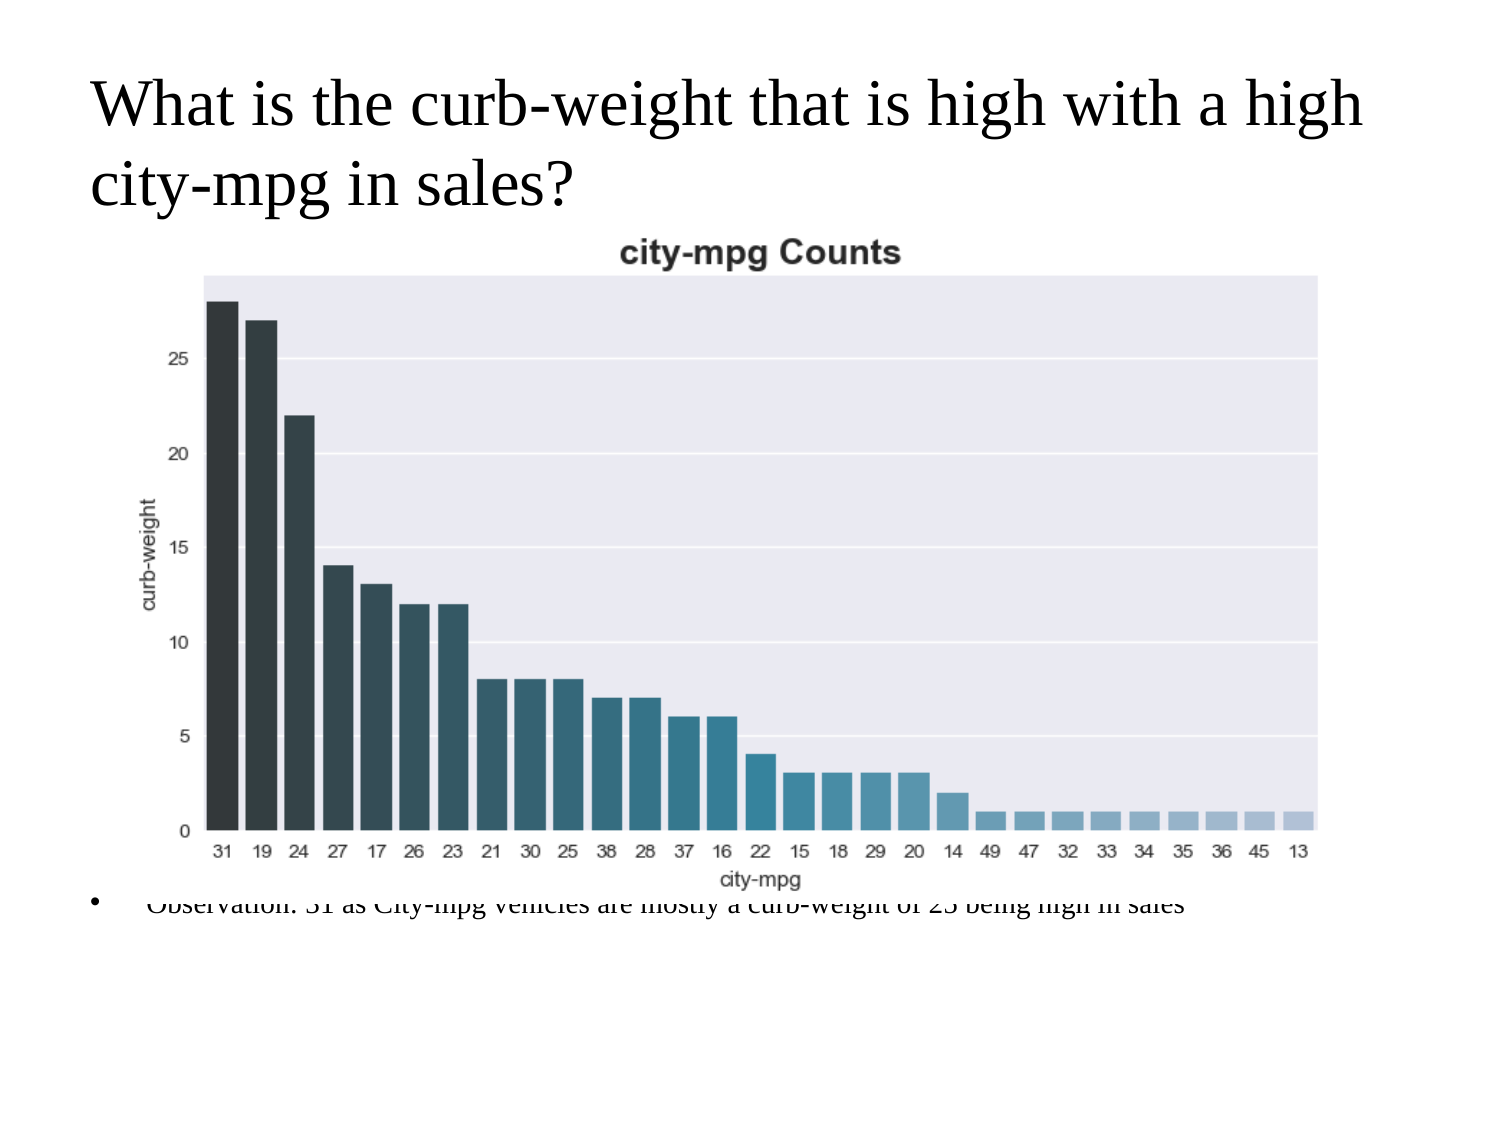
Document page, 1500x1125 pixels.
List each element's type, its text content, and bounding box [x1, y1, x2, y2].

picture [124, 224, 1331, 904]
list Observation: 31 as City-mpg vehicles are mostly a curb-weight of 25 being high in sales [75, 262, 1425, 1005]
title What is the curb-weight that is high with a high city-mpg in sales? [75, 45, 1425, 233]
